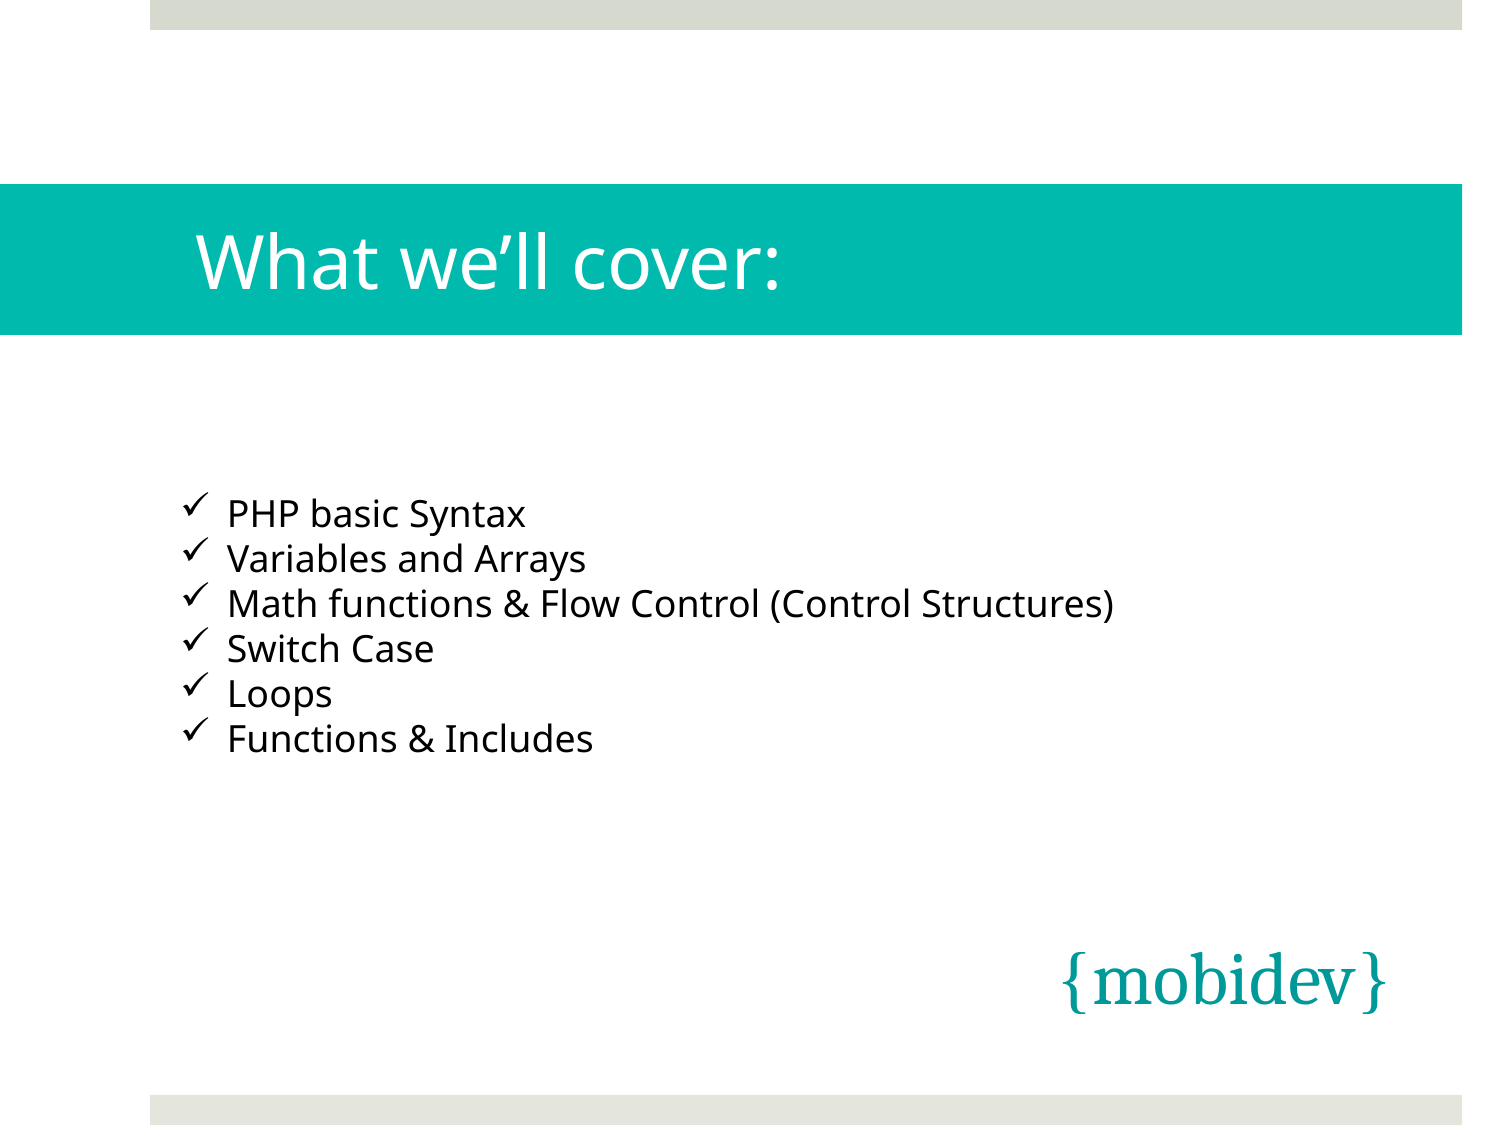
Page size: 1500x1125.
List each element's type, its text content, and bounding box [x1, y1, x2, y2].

text_box {mobidev} [1021, 922, 1428, 1045]
text_box PHP basic Syntax Variables and Arrays Math functions & Flow Control (Control Structures) Switch Case Loops Functions & Includes [165, 437, 1394, 903]
title What we’ll cover: [0, 184, 1463, 335]
